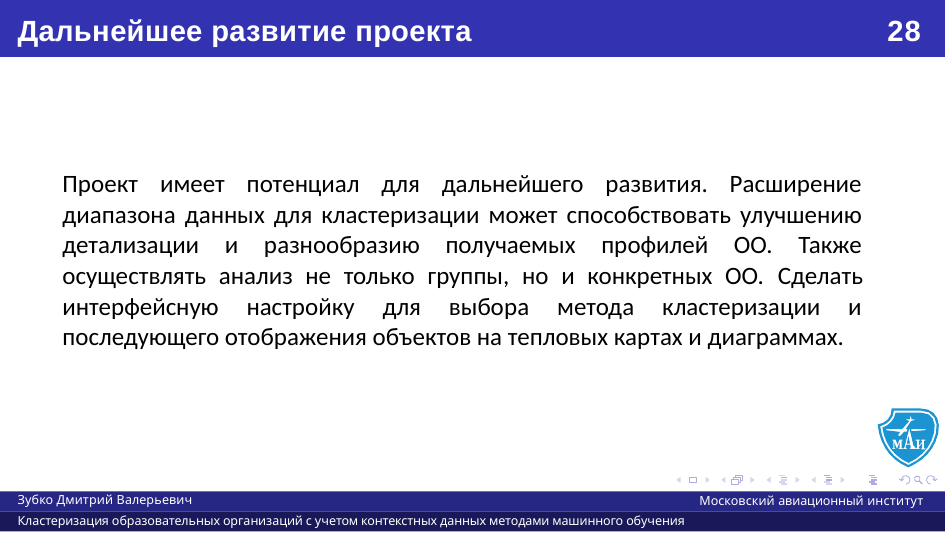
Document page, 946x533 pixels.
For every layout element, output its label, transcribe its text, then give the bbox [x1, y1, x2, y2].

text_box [0, 491, 946, 532]
title Дальнейшее развитие проекта [15, 9, 842, 102]
text_box 28 [885, 9, 930, 48]
text_box Проект имеет потенциал для дальнейшего развития. Расширение диапазона данных для кластеризации может способствовать улучшению детализации и разнообразию получаемых профилей ОО. Также осуществлять анализ не только группы, но и конкретных ОО. Сделать интерфейсную настройку для выбора метода кластеризации и последующего отображения объектов на тепловых картах и диаграммах. [60, 166, 864, 351]
